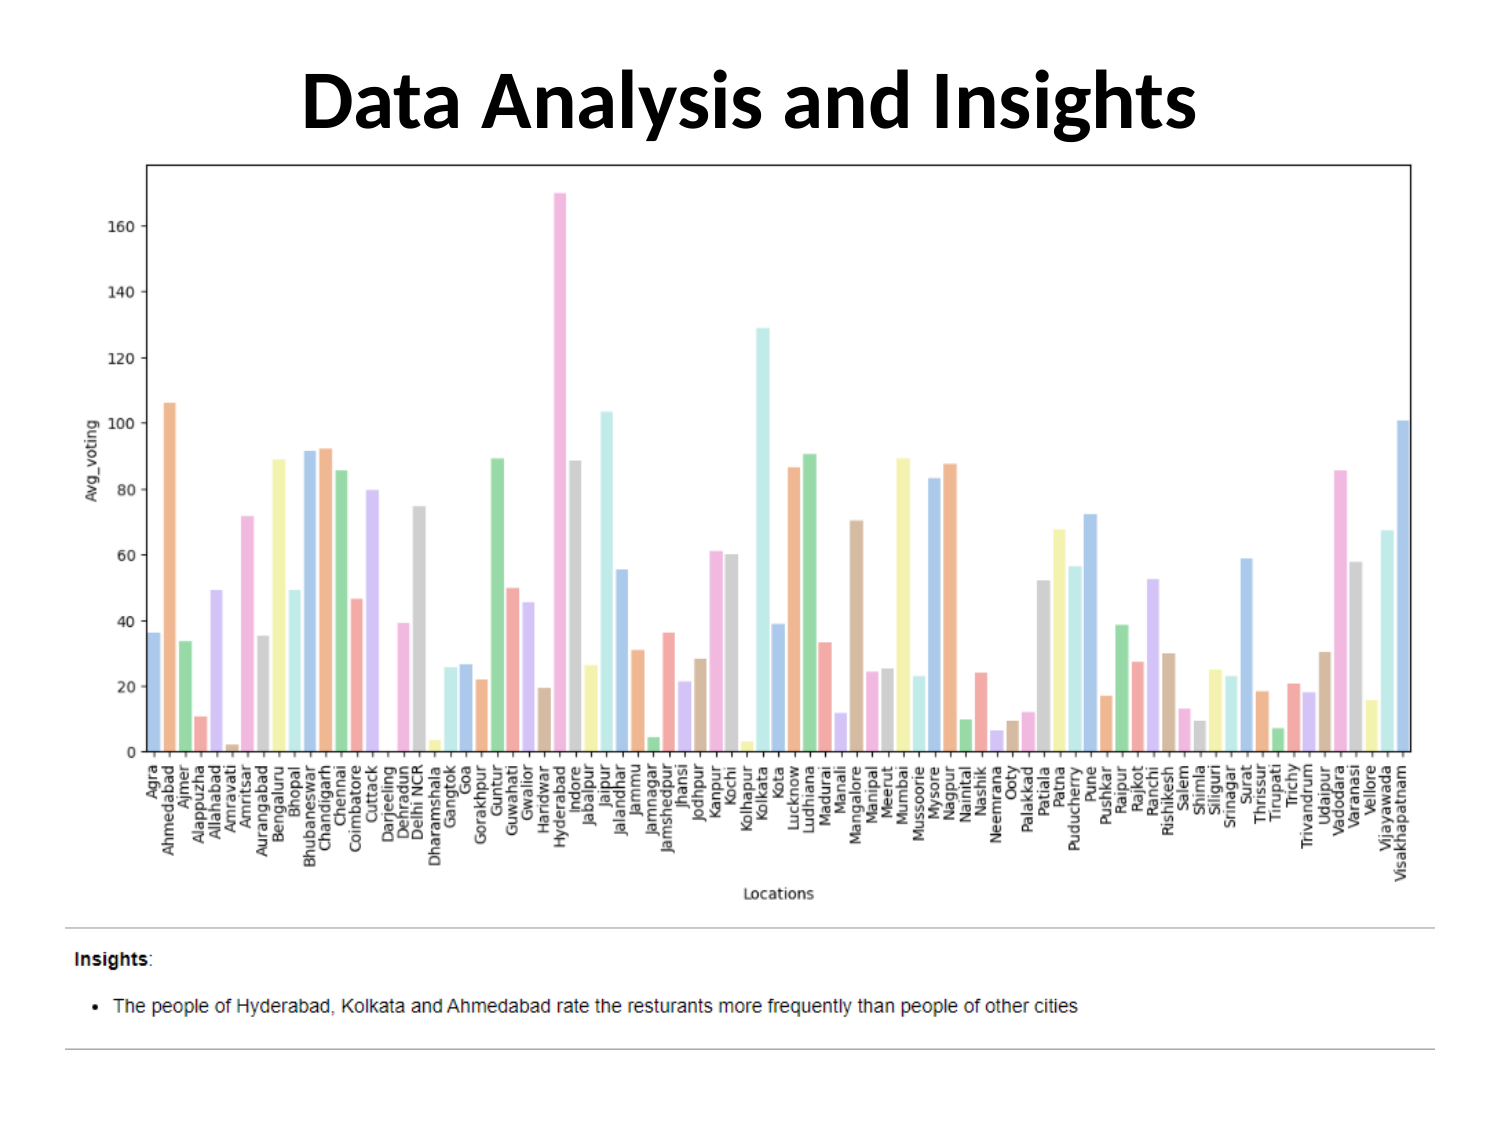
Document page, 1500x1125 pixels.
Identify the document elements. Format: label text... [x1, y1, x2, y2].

title Data Analysis and Insights [249, 0, 1250, 160]
picture [65, 162, 1435, 1051]
